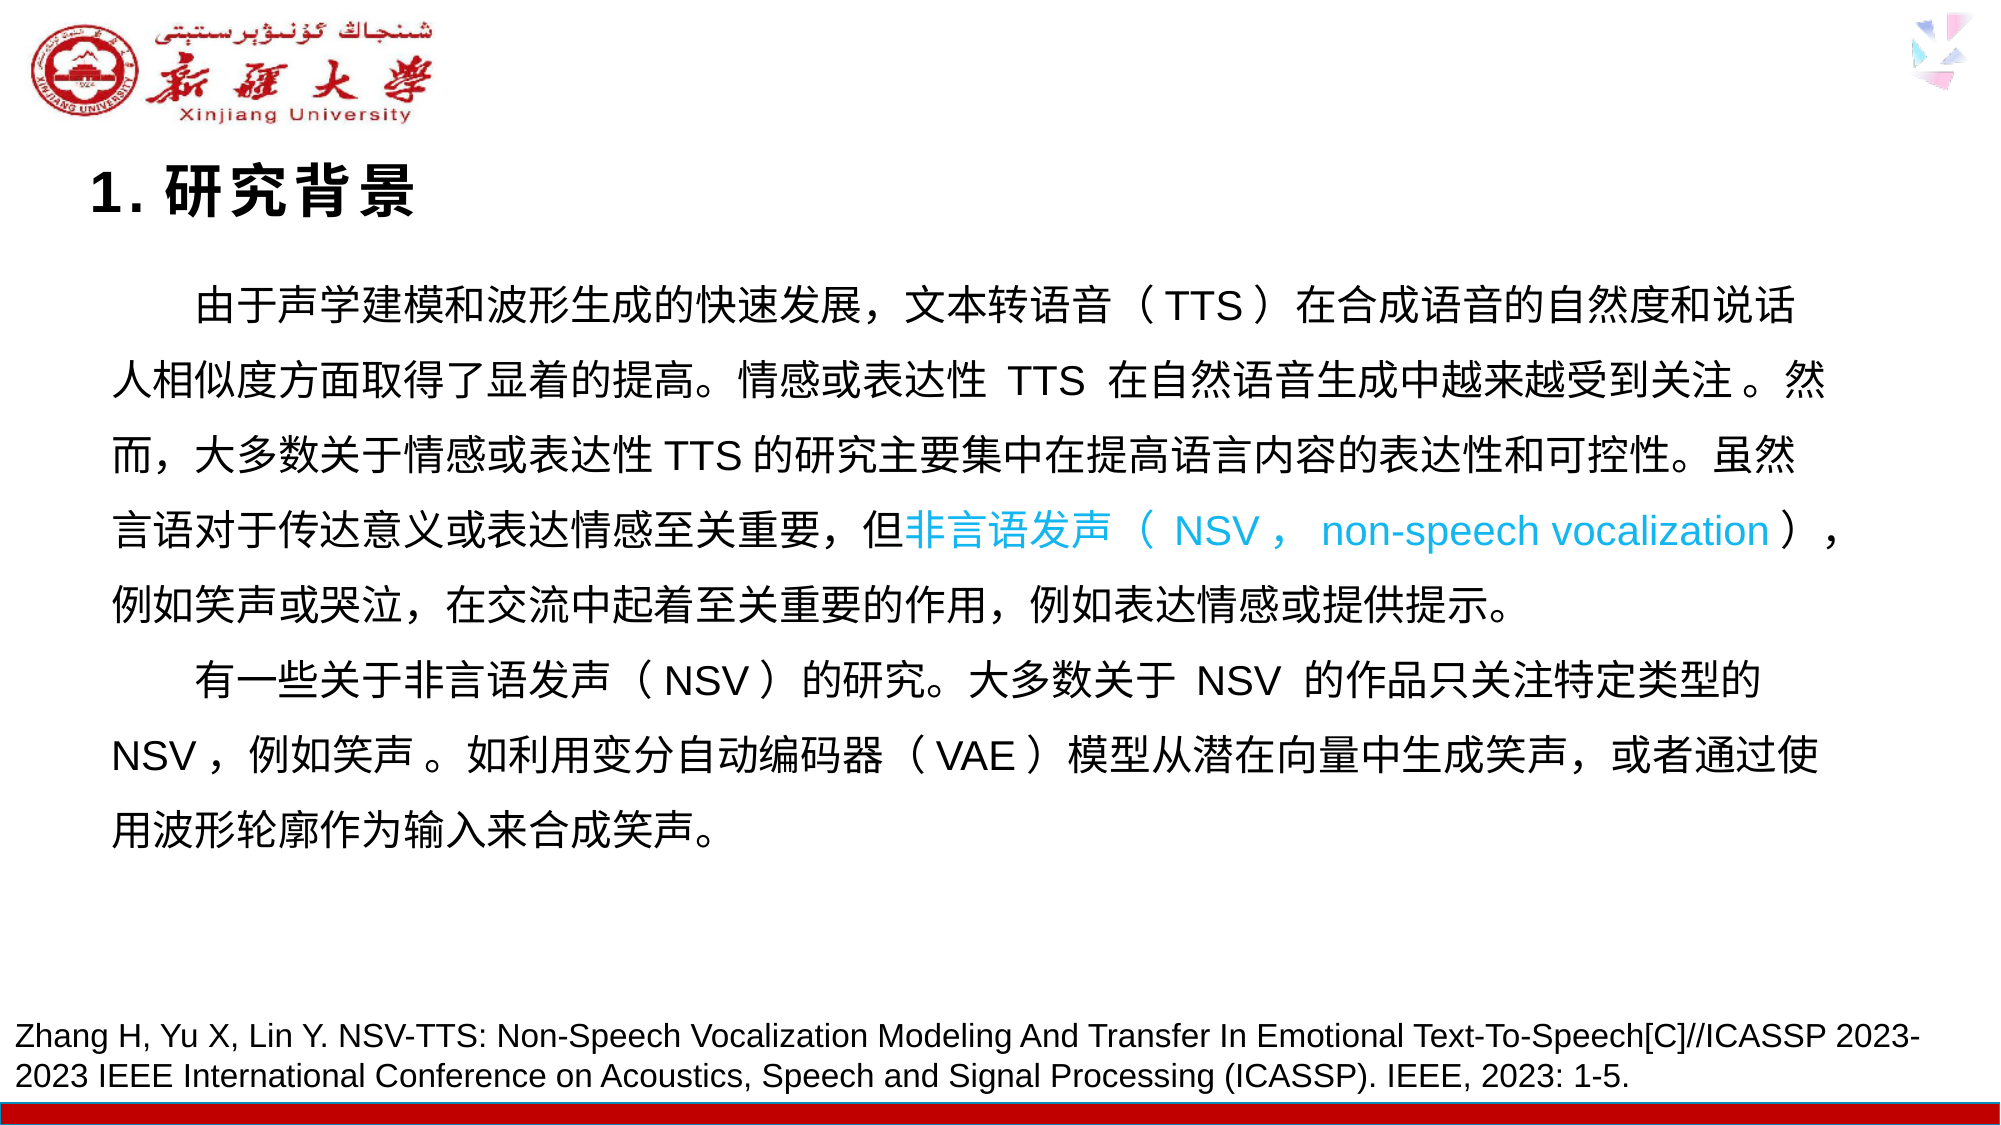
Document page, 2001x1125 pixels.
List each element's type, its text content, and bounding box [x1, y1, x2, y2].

picture [0, 0, 482, 143]
text_box [0, 1102, 2000, 1125]
text_box Zhang H, Yu X, Lin Y. NSV-TTS: Non-Speech Vocalization Modeling And Transfer In Emotional Text-To-Speech[C]//ICASSP 2023-2023 IEEE International Conference on Acoustics, Speech and Signal Processing (ICASSP). IEEE, 2023: 1-5. [0, 1007, 2000, 1102]
text_box 1.研究背景 [74, 130, 1875, 247]
picture [1881, 0, 2000, 101]
text_box 由于声学建模和波形生成的快速发展，文本转语音（TTS）在合成语音的自然度和说话人相似度方面取得了显着的提高。情感或表达性 TTS 在自然语音生成中越来越受到关注 。然而，大多数关于情感或表达性TTS的研究主要集中在提高语言内容的表达性和可控性。虽然言语对于传达意义或表达情感至关重要，但非言语发声（ NSV，non-speech vocalization），例如笑声或哭泣，在交流中起着至关重要的作用，例如表达情感或提供提示。 有一些关于非言语发声（NSV）的研究。大多数关于 NSV 的作品只关注特定类型的 NSV，例如笑声 。如利用变分自动编码器（VAE）模型从潜在向量中生成笑声，或者通过使用波形轮廓作为输入来合成笑声。 [96, 246, 1853, 850]
